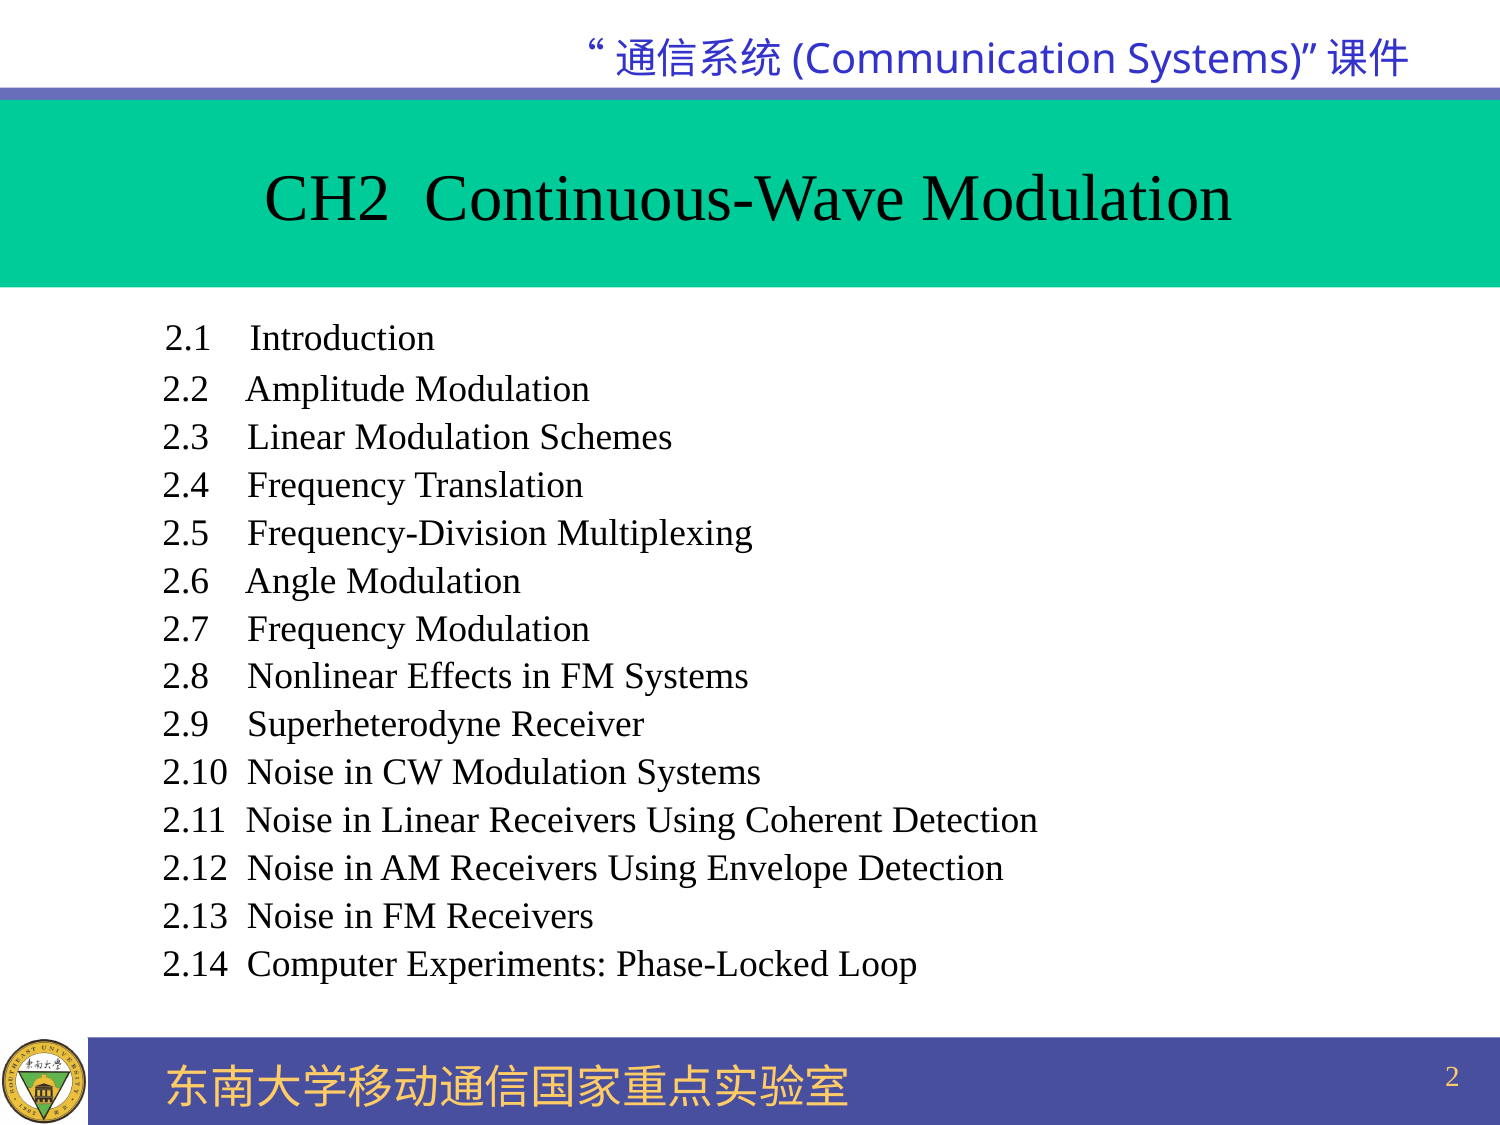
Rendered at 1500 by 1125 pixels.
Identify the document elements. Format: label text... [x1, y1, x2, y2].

text_box CH2 Continuous-Wave Modulation [0, 99, 1500, 288]
text_box 2.1 Introduction 2.2 Amplitude Modulation 2.3 Linear Modulation Schemes 2.4 Frequency Translation 2.5 Frequency-Division Multiplexing 2.6 Angle Modulation 2.7 Frequency Modulation 2.8 Nonlinear Effects in FM Systems 2.9 Superheterodyne Receiver 2.10 Noise in CW Modulation Systems 2.11 Noise in Linear Receivers Using Coherent Detection 2.12 Noise in AM Receivers Using Envelope Detection 2.13 Noise in FM Receivers 2.14 Computer Experiments: Phase-Locked Loop [99, 299, 1425, 1025]
slide_number 2 [1299, 1050, 1475, 1125]
picture [0, 1038, 88, 1125]
